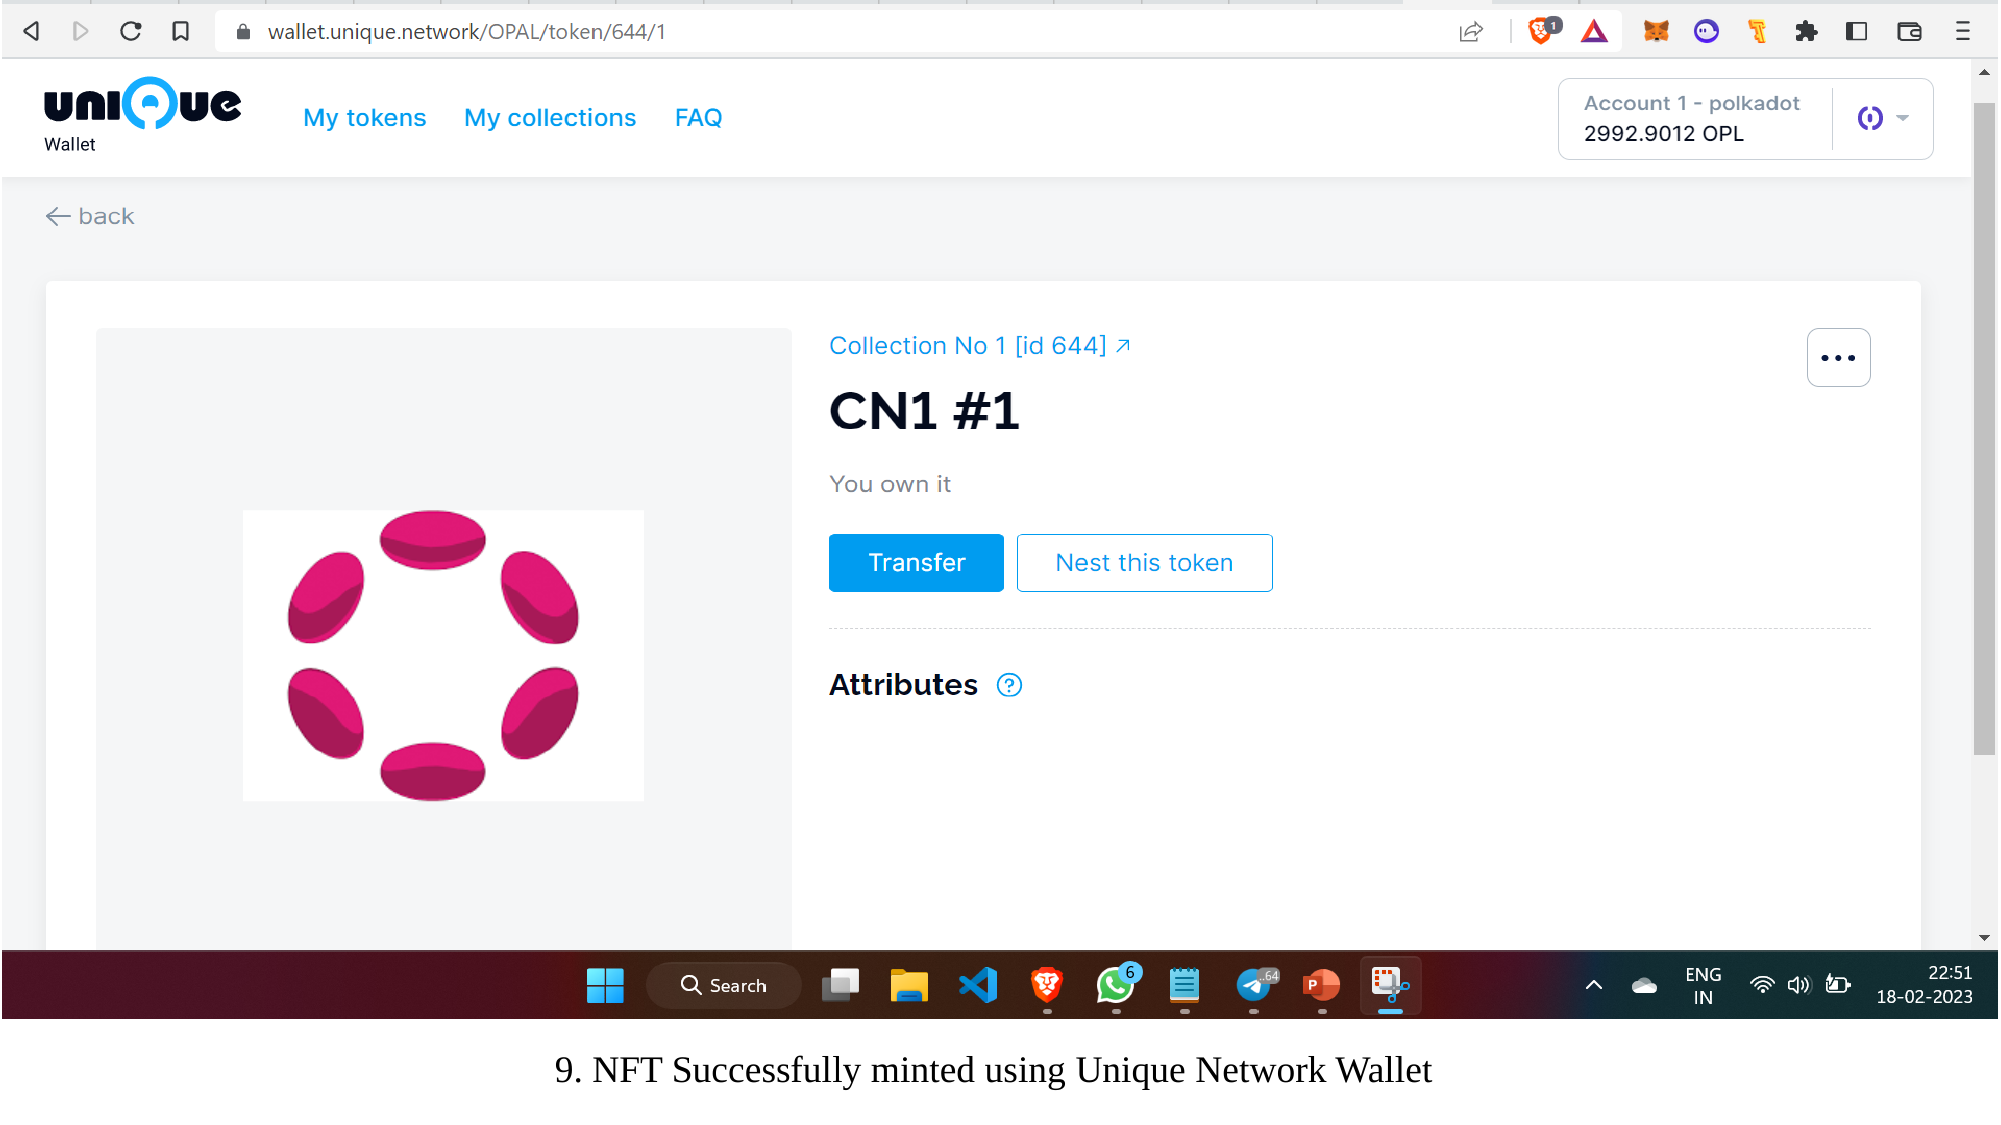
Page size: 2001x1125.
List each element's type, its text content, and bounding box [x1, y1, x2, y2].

text_box 9. NFT Successfully minted using Unique Network Wallet [540, 1037, 1529, 1098]
picture [2, 0, 1998, 1019]
